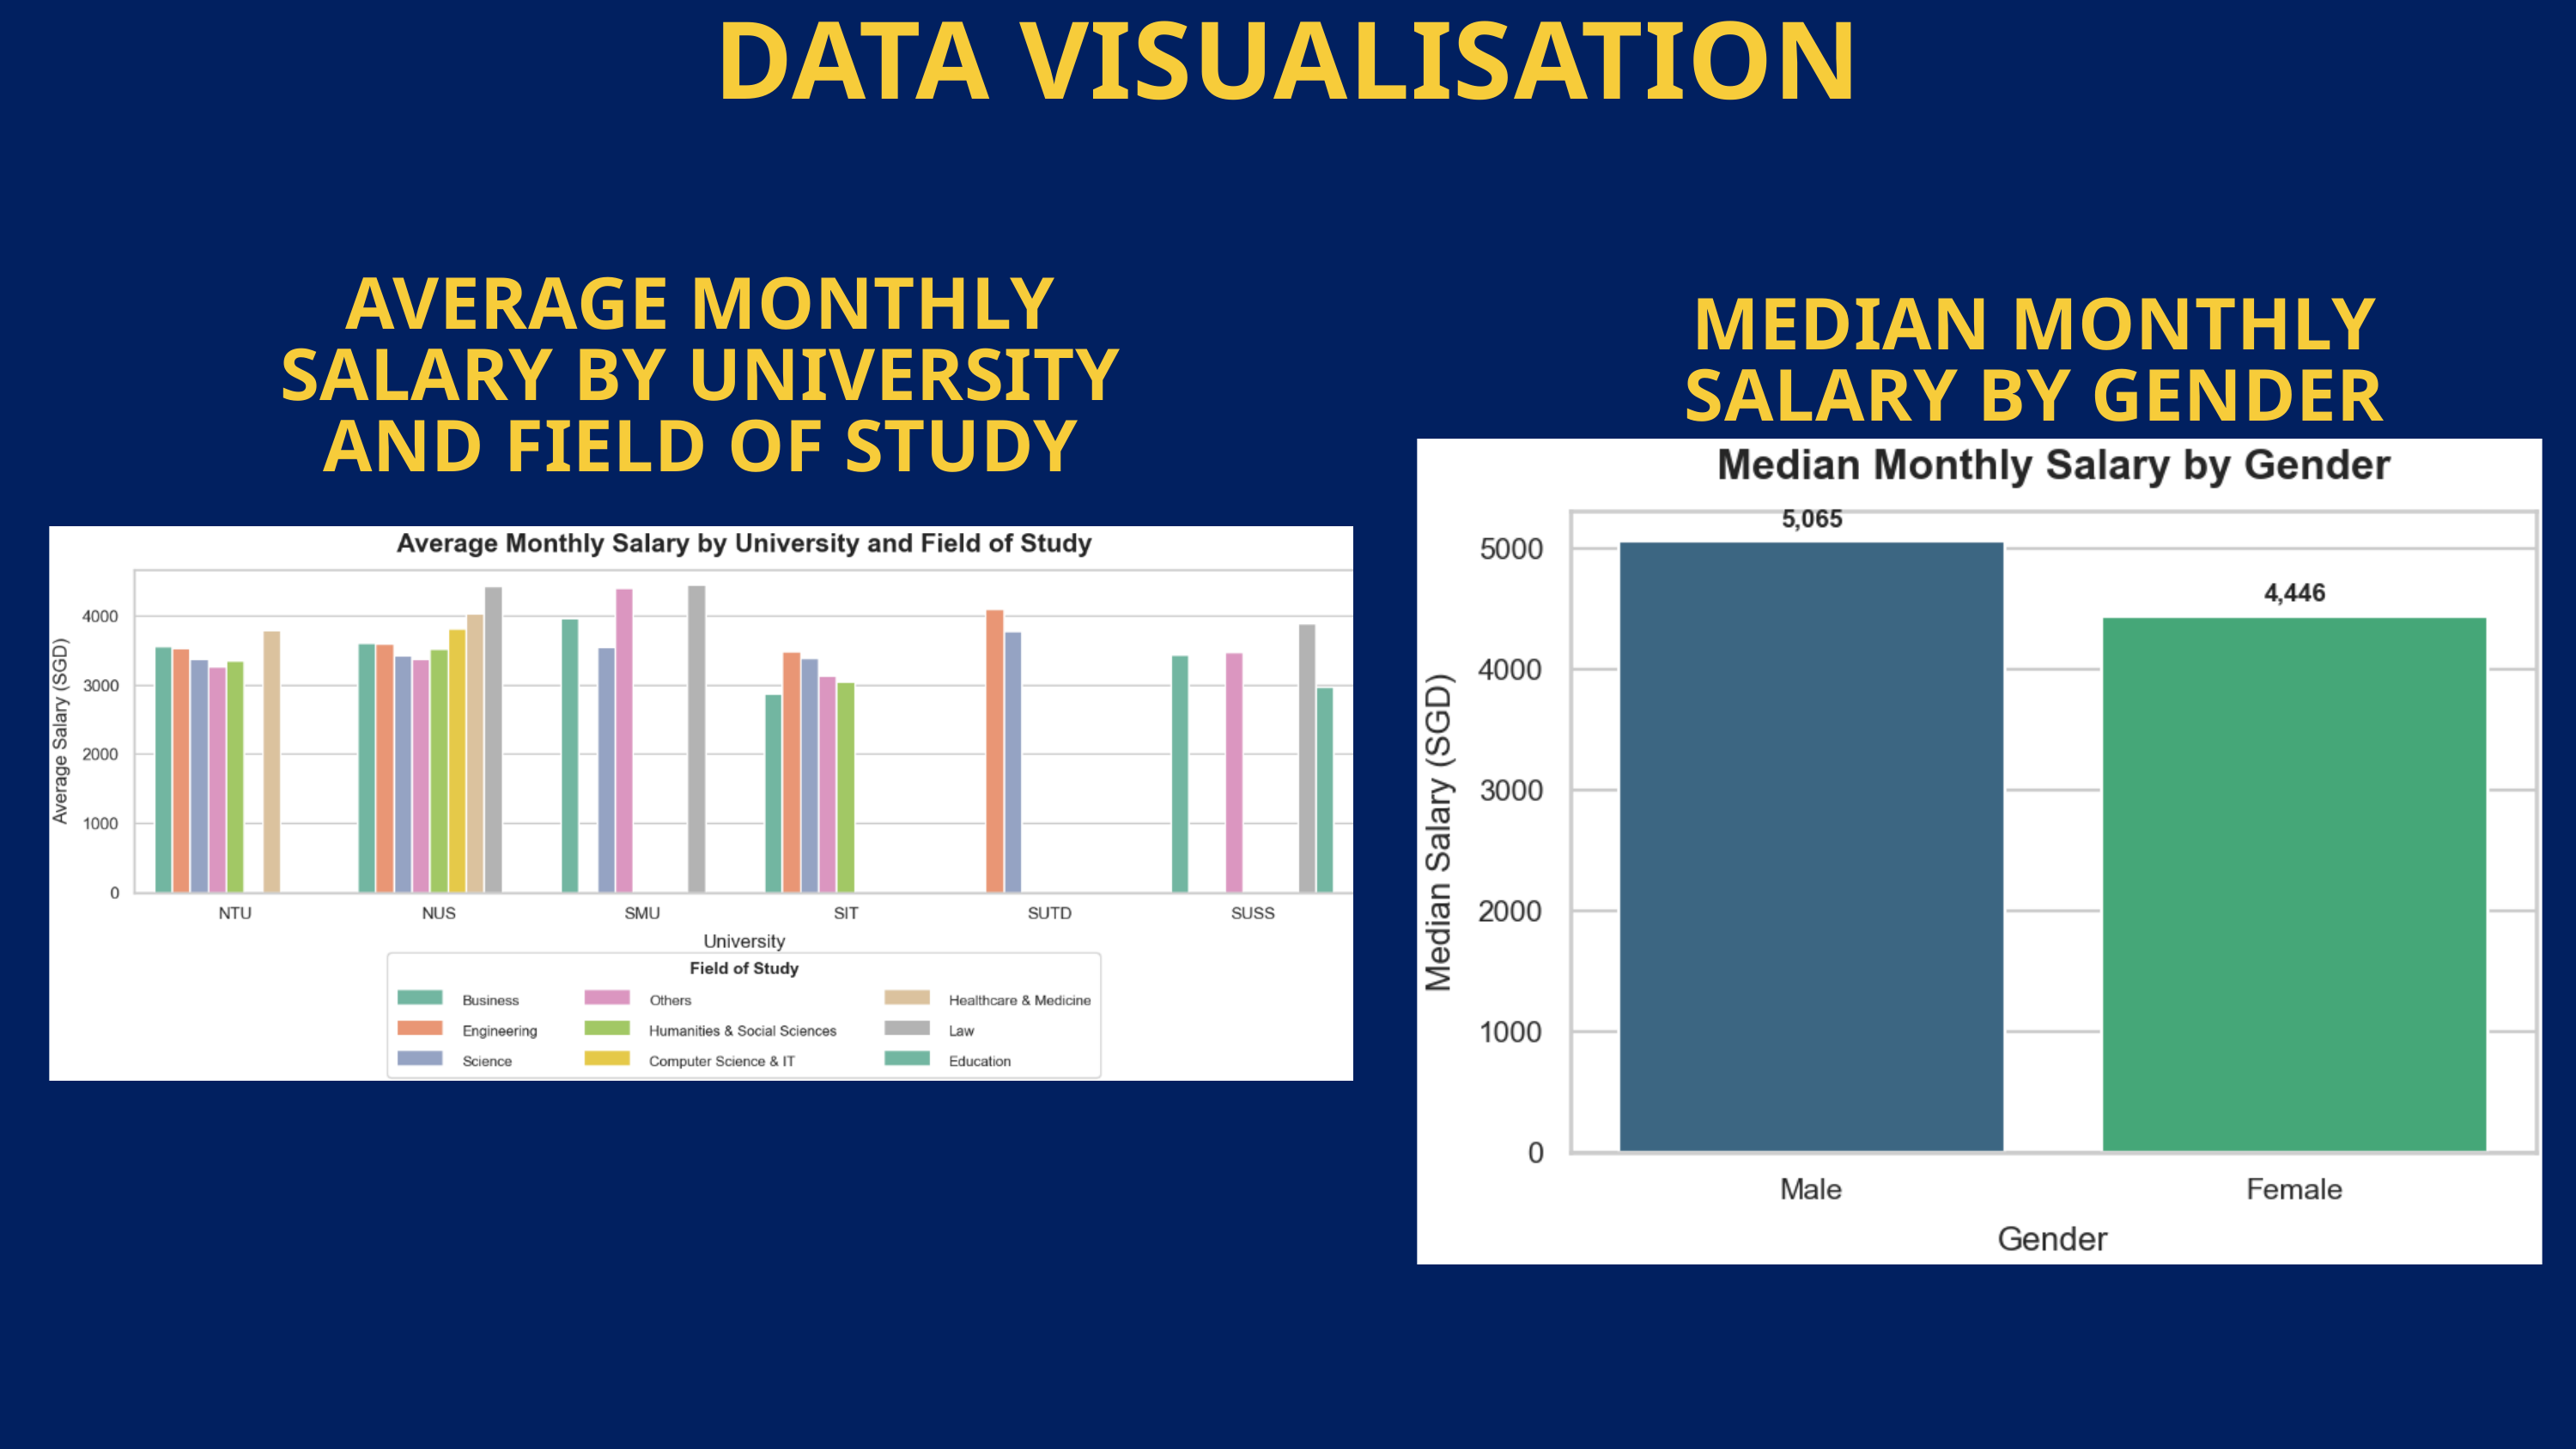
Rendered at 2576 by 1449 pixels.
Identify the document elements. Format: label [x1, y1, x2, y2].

text_box [0, 0, 2576, 1449]
